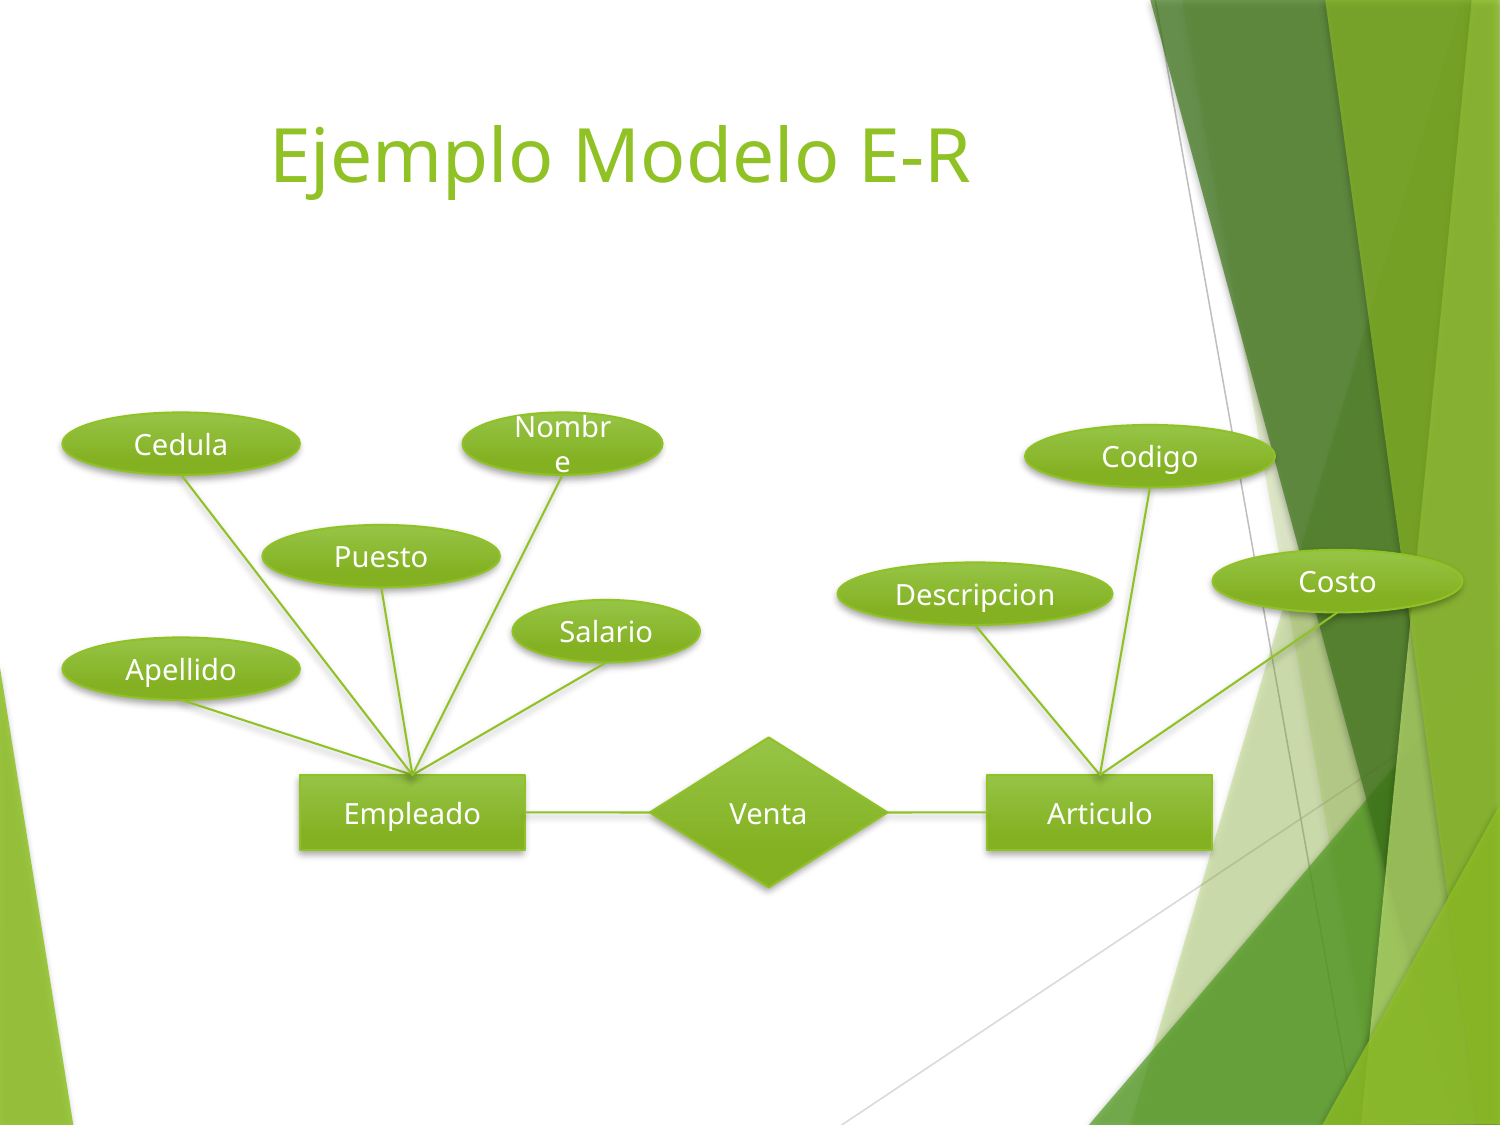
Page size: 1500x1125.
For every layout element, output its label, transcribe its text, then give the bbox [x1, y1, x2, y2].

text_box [61, 411, 1463, 888]
title Ejemplo Modelo E-R [99, 99, 1142, 317]
